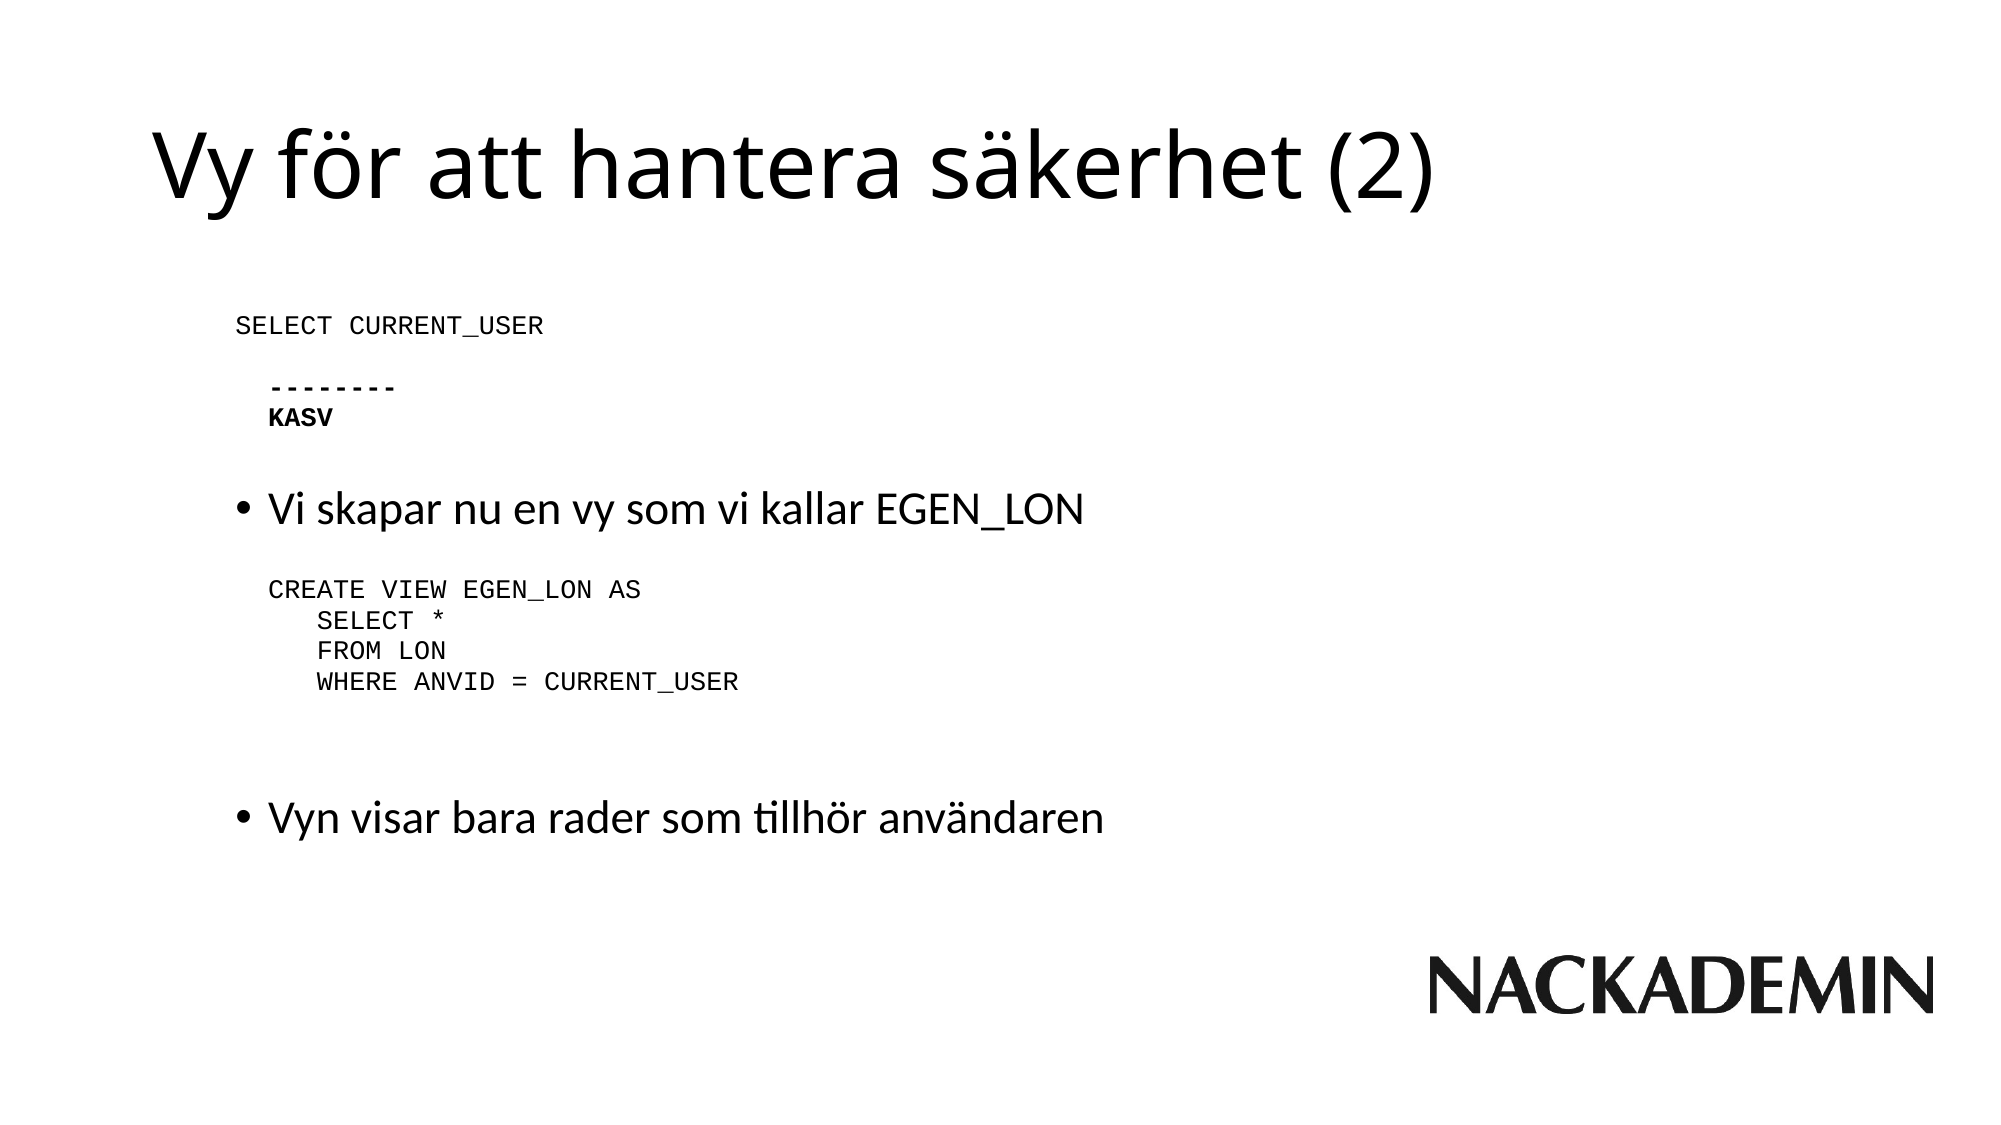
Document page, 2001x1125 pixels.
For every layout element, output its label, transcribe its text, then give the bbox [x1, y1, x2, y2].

picture [1429, 955, 1933, 1014]
list SELECT CURRENT_USER -------- KASV Vi skapar nu en vy som vi kallar EGEN_LON CREATE VIEW EGEN_LON AS SELECT * FROM LON WHERE ANVID = CURRENT_USER Vyn visar bara rader som tillhör användaren [220, 302, 1608, 853]
title Vy för att hantera säkerhet (2) [137, 59, 1863, 278]
